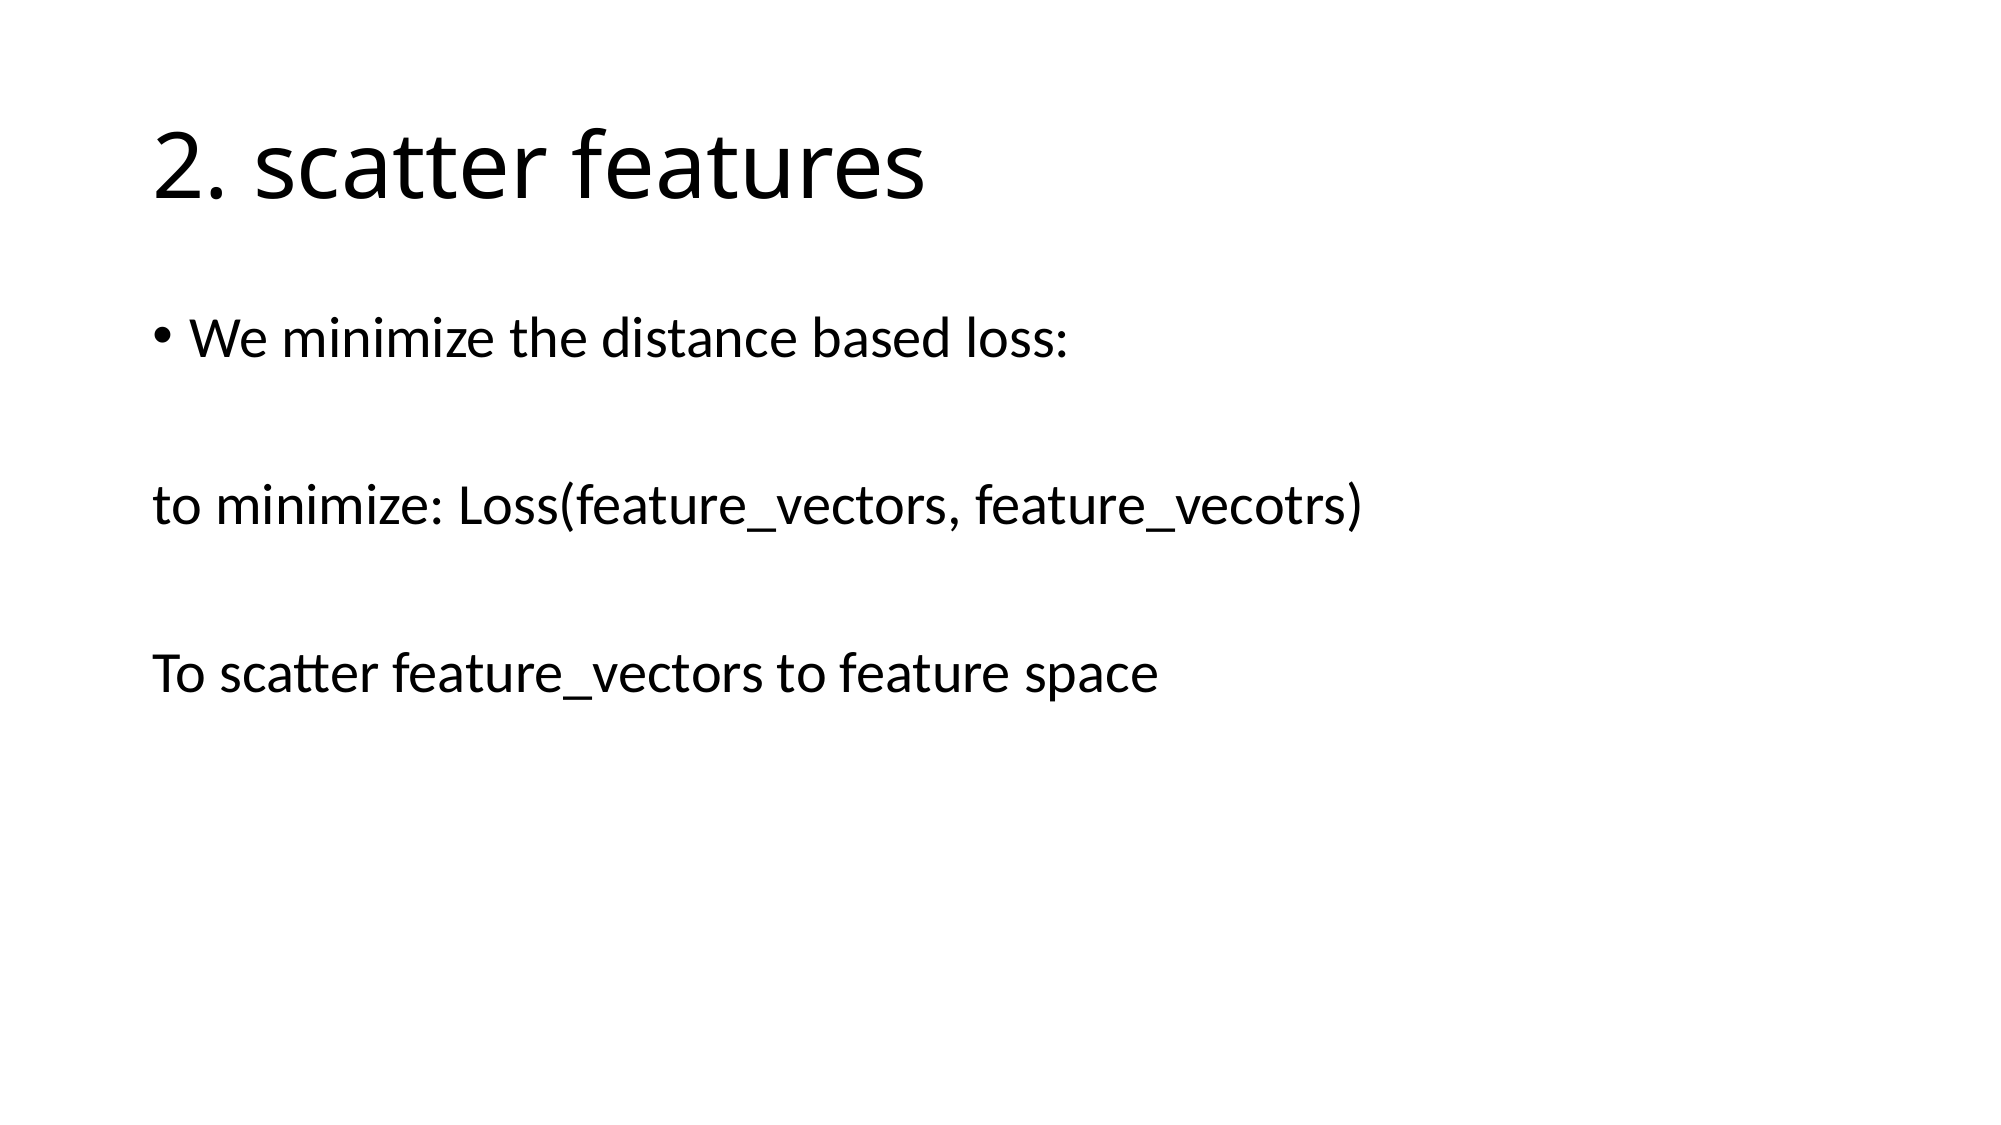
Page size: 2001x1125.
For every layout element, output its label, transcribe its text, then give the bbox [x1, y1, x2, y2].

list We minimize the distance based loss: to minimize: Loss(feature_vectors, feature_vecotrs) To scatter feature_vectors to feature space [137, 299, 1863, 1014]
title 2. scatter features [137, 59, 1863, 278]
